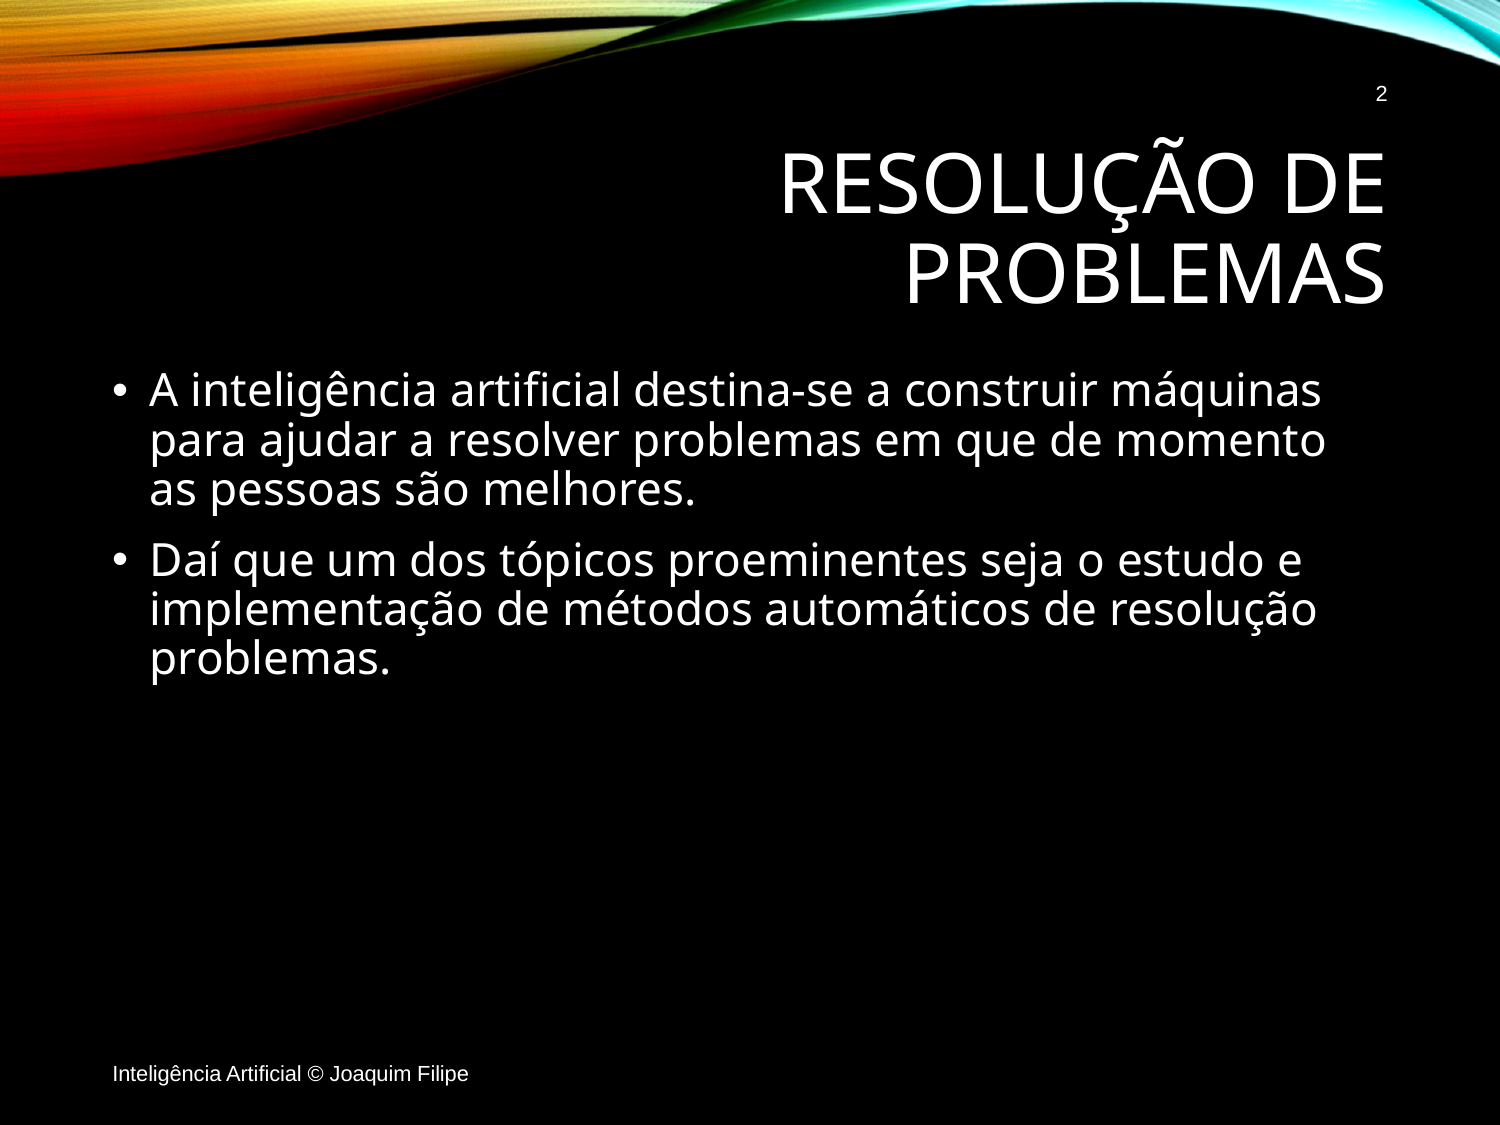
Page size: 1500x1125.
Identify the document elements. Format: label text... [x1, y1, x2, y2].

footer Inteligência Artificial © Joaquim Filipe [97, 1042, 1030, 1103]
slide_number 2 [1078, 62, 1403, 123]
list A inteligência artificial destina-se a construir máquinas para ajudar a resolver problemas em que de momento as pessoas são melhores. Daí que um dos tópicos proeminentes seja o estudo e implementação de métodos automáticos de resolução problemas. [97, 359, 1403, 1028]
title Resolução de problemas [356, 125, 1403, 338]
picture [0, 0, 1500, 178]
